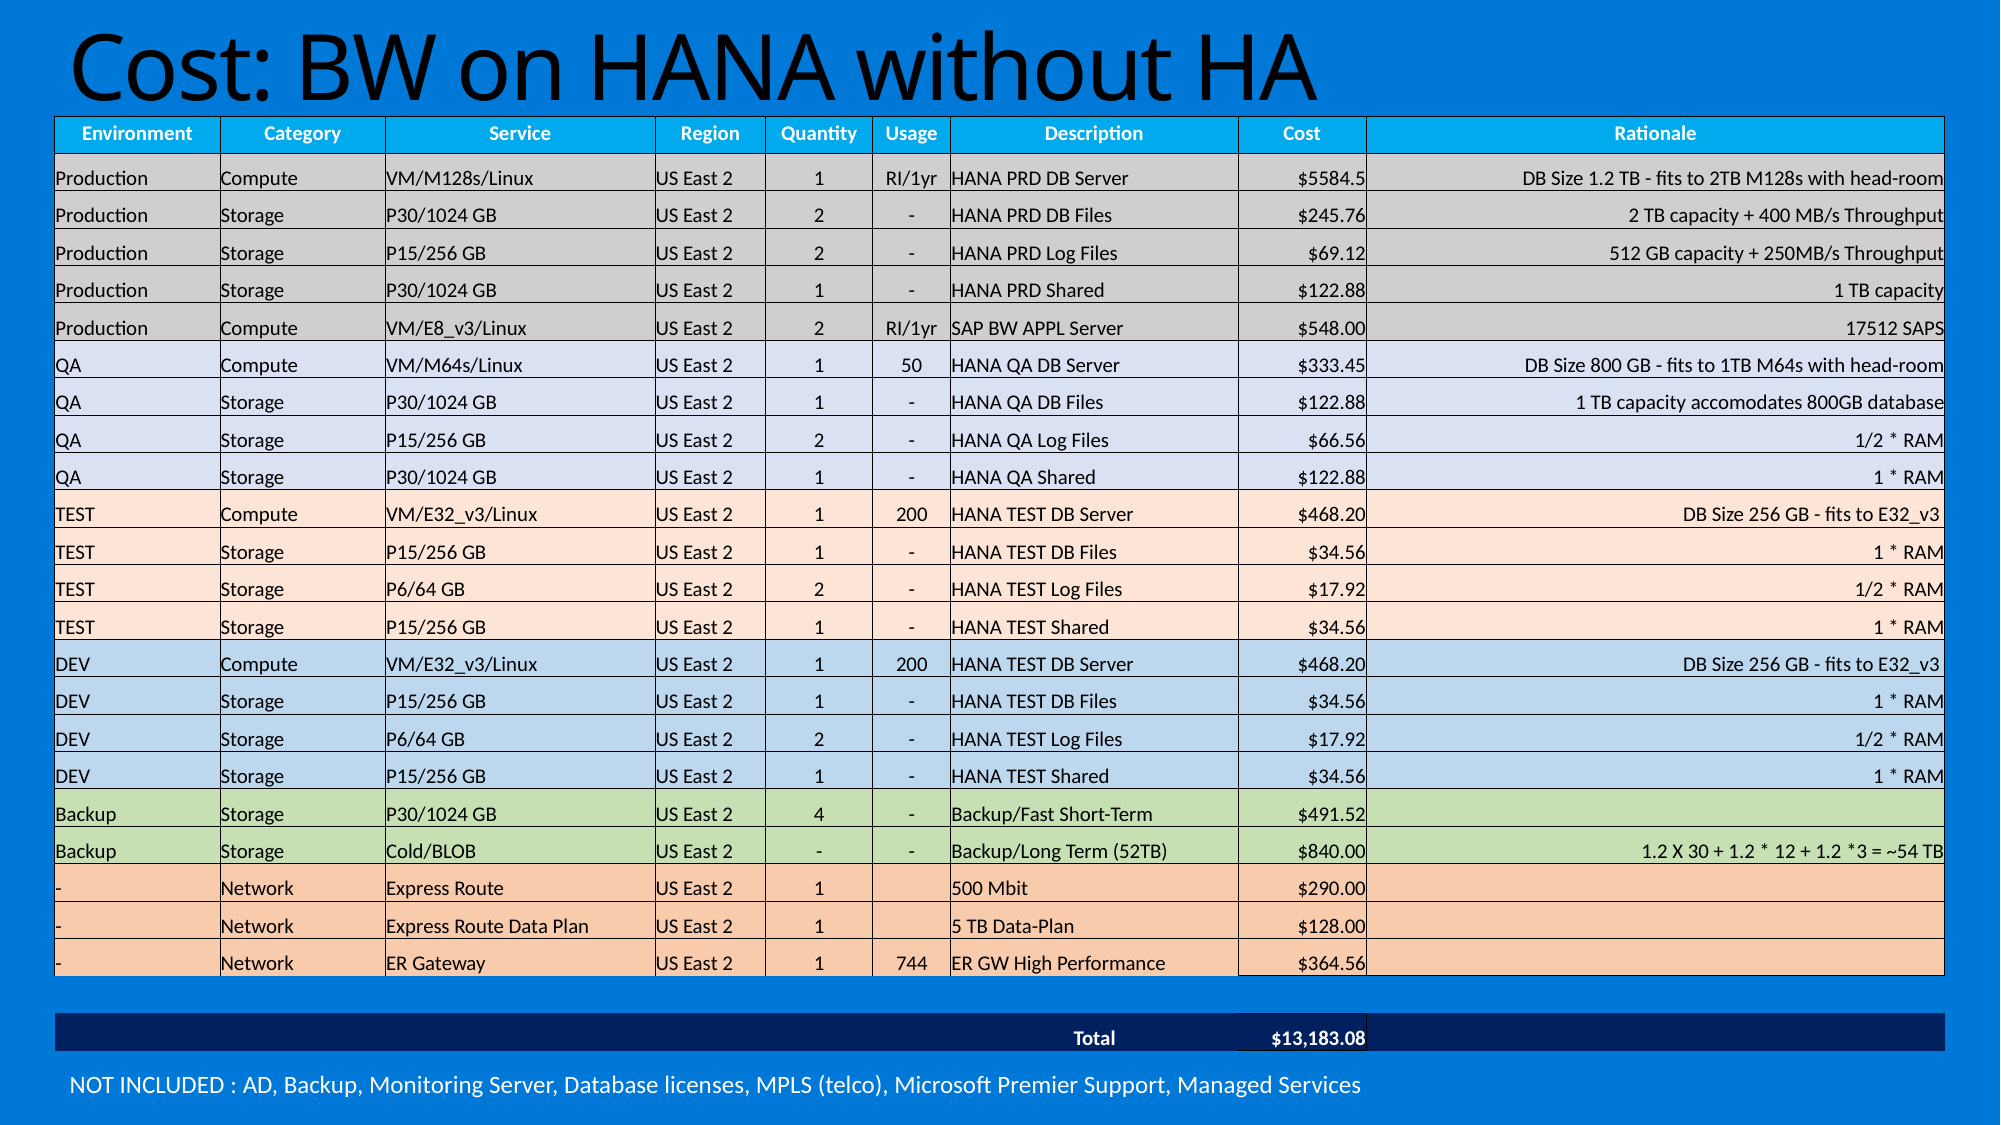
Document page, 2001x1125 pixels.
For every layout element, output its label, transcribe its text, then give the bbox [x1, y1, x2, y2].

table_cell Storage [221, 565, 385, 601]
table_cell $69.12 [1239, 229, 1366, 265]
table_cell $17.92 [1239, 565, 1366, 601]
table_cell [873, 902, 950, 938]
table_cell 1 [766, 864, 872, 901]
table_cell DB Size 800 GB - fits to 1TB M64s with head-room [1367, 341, 1944, 377]
table_cell 1 [766, 677, 872, 714]
table_cell P15/256 GB [386, 602, 655, 639]
table_cell 200 [873, 640, 950, 676]
table_cell - [873, 789, 950, 826]
table_cell 2 [766, 303, 872, 340]
table_cell 2 [766, 565, 872, 601]
table_cell 17512 SAPS [1367, 303, 1944, 340]
table_cell [873, 864, 950, 901]
table_cell $290.00 [1239, 864, 1366, 901]
table_cell $34.56 [1239, 602, 1366, 639]
table_cell [766, 976, 873, 1013]
table_cell $548.00 [1239, 303, 1366, 340]
table_cell US East 2 [656, 453, 765, 489]
table_cell TEST [55, 565, 220, 601]
table_header Usage [873, 117, 950, 153]
table_cell HANA PRD Shared [951, 266, 1238, 302]
table_cell HANA PRD Log Files [951, 229, 1238, 265]
table_cell 1/2 * RAM [1367, 416, 1944, 452]
table_cell P15/256 GB [386, 677, 655, 714]
table_header Service [386, 117, 655, 153]
table_cell 1 [766, 902, 872, 938]
table_cell DB Size 256 GB - fits to E32_v3 [1367, 490, 1944, 527]
table_cell Compute [221, 640, 385, 676]
table_cell 1 * RAM [1367, 528, 1944, 564]
table_cell HANA PRD DB Server [951, 154, 1238, 190]
table_cell 1 TB capacity accomodates 800GB database [1367, 378, 1944, 415]
table_cell US East 2 [656, 864, 765, 901]
table_cell Express Route Data Plan [386, 902, 655, 938]
table_cell $122.88 [1239, 266, 1366, 302]
table_cell US East 2 [656, 191, 765, 228]
table_cell HANA QA DB Server [951, 341, 1238, 377]
table_cell $122.88 [1239, 453, 1366, 489]
table_cell Express Route [386, 864, 655, 901]
table_cell HANA QA Log Files [951, 416, 1238, 452]
table_cell DEV [55, 715, 220, 751]
table_cell HANA TEST DB Server [951, 490, 1238, 527]
table_cell - [873, 602, 950, 639]
table_cell - [55, 939, 220, 976]
table_cell 1 [766, 640, 872, 676]
table_cell HANA QA DB Files [951, 378, 1238, 415]
table_cell [655, 976, 766, 1013]
table_cell HANA TEST Log Files [951, 565, 1238, 601]
table_cell DB Size 1.2 TB - fits to 2TB M128s with head-room [1367, 154, 1944, 190]
table_cell US East 2 [656, 677, 765, 714]
table_cell [1238, 976, 1366, 1013]
table_cell Storage [221, 677, 385, 714]
table_cell 1 [766, 490, 872, 527]
table_cell Storage [221, 453, 385, 489]
table_cell [1367, 789, 1944, 826]
table_cell Production [55, 266, 220, 302]
table_cell $5584.5 [1239, 154, 1366, 190]
table_cell [951, 976, 1238, 1013]
table_header Region [656, 117, 765, 153]
table_cell - [55, 864, 220, 901]
table_cell ER Gateway [386, 939, 655, 976]
table_cell QA [55, 416, 220, 452]
table_cell [220, 976, 385, 1013]
table_cell DB Size 256 GB - fits to E32_v3 [1367, 640, 1944, 676]
table_cell $34.56 [1239, 677, 1366, 714]
table_cell - [873, 715, 950, 751]
table_cell HANA TEST DB Server [951, 640, 1238, 676]
table_cell - [873, 266, 950, 302]
table_cell TEST [55, 490, 220, 527]
table_header Environment [55, 117, 220, 153]
table_cell - [873, 229, 950, 265]
table_cell P30/1024 GB [386, 191, 655, 228]
table_cell $245.76 [1239, 191, 1366, 228]
table_cell 4 [766, 789, 872, 826]
table_cell QA [55, 341, 220, 377]
table_cell Production [55, 229, 220, 265]
table_cell [655, 1013, 766, 1051]
table_cell [385, 976, 655, 1013]
table_cell - [873, 453, 950, 489]
table_cell P30/1024 GB [386, 266, 655, 302]
table_cell [766, 1013, 873, 1051]
table_cell VM/M64s/Linux [386, 341, 655, 377]
table_cell DEV [55, 752, 220, 788]
table_cell US East 2 [656, 416, 765, 452]
table_cell Storage [221, 752, 385, 788]
table_cell Compute [221, 341, 385, 377]
table_cell [873, 976, 951, 1013]
table_cell $66.56 [1239, 416, 1366, 452]
table_cell 1 TB capacity [1367, 266, 1944, 302]
table_cell Network [221, 864, 385, 901]
table_cell 1 [766, 602, 872, 639]
table_cell US East 2 [656, 303, 765, 340]
table_cell [1367, 1013, 1945, 1051]
table_cell TEST [55, 602, 220, 639]
table_cell US East 2 [656, 902, 765, 938]
table_cell 50 [873, 341, 950, 377]
table_cell 1 [766, 378, 872, 415]
table_header Category [221, 117, 385, 153]
table_cell Compute [221, 303, 385, 340]
table_cell $364.56 [1239, 939, 1366, 975]
table_cell Network [221, 939, 385, 976]
table_cell Storage [221, 789, 385, 826]
table_cell $13,183.08 [1238, 1014, 1366, 1050]
table_header Quantity [766, 117, 872, 153]
table_cell Production [55, 154, 220, 190]
table_cell [1367, 902, 1944, 938]
table_cell 1 * RAM [1367, 752, 1944, 788]
table_cell 512 GB capacity + 250MB/s Throughput [1367, 229, 1944, 265]
table_cell P15/256 GB [386, 229, 655, 265]
table_cell US East 2 [656, 229, 765, 265]
table_cell $468.20 [1239, 490, 1366, 527]
table_cell P6/64 GB [386, 565, 655, 601]
table_cell 1/2 * RAM [1367, 565, 1944, 601]
table_cell Storage [221, 378, 385, 415]
table_cell $34.56 [1239, 528, 1366, 564]
table_cell US East 2 [656, 789, 765, 826]
title Cost: BW on HANA without HA [44, 6, 1957, 196]
table_cell HANA TEST Shared [951, 752, 1238, 788]
table_cell $34.56 [1239, 752, 1366, 788]
table_cell HANA QA Shared [951, 453, 1238, 489]
table_cell US East 2 [656, 752, 765, 788]
table_cell 2 [766, 229, 872, 265]
table_cell $840.00 [1239, 827, 1366, 863]
table_cell US East 2 [656, 715, 765, 751]
table_cell HANA TEST Shared [951, 602, 1238, 639]
table_cell - [873, 378, 950, 415]
table_cell Storage [221, 229, 385, 265]
table_cell RI/1yr [873, 303, 950, 340]
table_cell - [55, 902, 220, 938]
table_cell Production [55, 191, 220, 228]
table_cell VM/M128s/Linux [386, 154, 655, 190]
table_cell - [873, 677, 950, 714]
table_cell US East 2 [656, 378, 765, 415]
table_cell Backup [55, 789, 220, 826]
table_cell US East 2 [656, 827, 765, 863]
table_cell [220, 1013, 385, 1051]
table_cell 1 * RAM [1367, 677, 1944, 714]
table_cell [55, 1013, 220, 1051]
table_cell - [873, 565, 950, 601]
table_cell Compute [221, 154, 385, 190]
table_cell HANA TEST Log Files [951, 715, 1238, 751]
table_cell - [873, 528, 950, 564]
table_cell US East 2 [656, 602, 765, 639]
table_cell $491.52 [1239, 789, 1366, 826]
table_cell 1/2 * RAM [1367, 715, 1944, 751]
table_cell Total [951, 1013, 1238, 1051]
table_cell 200 [873, 490, 950, 527]
table_cell - [873, 752, 950, 788]
table_cell Cold/BLOB [386, 827, 655, 863]
table_cell - [873, 416, 950, 452]
table_cell [873, 1013, 951, 1051]
table_cell $468.20 [1239, 640, 1366, 676]
table_cell QA [55, 378, 220, 415]
table_cell 2 TB capacity + 400 MB/s Throughput [1367, 191, 1944, 228]
table_cell 744 [873, 939, 950, 976]
table_cell 500 Mbit [951, 864, 1238, 901]
table_cell RI/1yr [873, 154, 950, 190]
table_cell 1 [766, 266, 872, 302]
table_cell DEV [55, 640, 220, 676]
table_cell P30/1024 GB [386, 789, 655, 826]
table_cell 2 [766, 191, 872, 228]
table_cell [1367, 939, 1944, 975]
table_cell 1 [766, 154, 872, 190]
table_cell VM/E8_v3/Linux [386, 303, 655, 340]
table_cell P15/256 GB [386, 528, 655, 564]
table_cell DEV [55, 677, 220, 714]
table_cell ER GW High Performance [951, 939, 1238, 976]
table_cell Backup [55, 827, 220, 863]
table_cell Storage [221, 528, 385, 564]
table_cell [385, 1013, 655, 1051]
table_cell P30/1024 GB [386, 378, 655, 415]
table_cell $17.92 [1239, 715, 1366, 751]
table_cell 5 TB Data-Plan [951, 902, 1238, 938]
table_cell Storage [221, 191, 385, 228]
table_cell Backup/Long Term (52TB) [951, 827, 1238, 863]
table_cell Storage [221, 416, 385, 452]
table_cell HANA PRD DB Files [951, 191, 1238, 228]
table_cell P30/1024 GB [386, 453, 655, 489]
table_cell US East 2 [656, 490, 765, 527]
table_cell VM/E32_v3/Linux [386, 490, 655, 527]
table_cell US East 2 [656, 939, 765, 976]
table_cell 2 [766, 715, 872, 751]
table_cell 1 [766, 528, 872, 564]
table_cell 1 [766, 752, 872, 788]
table_cell US East 2 [656, 266, 765, 302]
table_cell Backup/Fast Short-Term [951, 789, 1238, 826]
table_cell US East 2 [656, 154, 765, 190]
table_cell [1366, 976, 1945, 1013]
table_cell US East 2 [656, 341, 765, 377]
table_cell Compute [221, 490, 385, 527]
table_cell VM/E32_v3/Linux [386, 640, 655, 676]
table_cell $128.00 [1239, 902, 1366, 938]
table_cell 1.2 X 30 + 1.2 * 12 + 1.2 *3 = ~54 TB [1367, 827, 1944, 863]
table_cell TEST [55, 528, 220, 564]
table_cell P15/256 GB [386, 752, 655, 788]
table_cell Network [221, 902, 385, 938]
table_cell 1 [766, 453, 872, 489]
table_cell 1 * RAM [1367, 453, 1944, 489]
table_cell Storage [221, 827, 385, 863]
table_cell P15/256 GB [386, 416, 655, 452]
table_cell US East 2 [656, 528, 765, 564]
table_cell [1367, 864, 1944, 901]
table_cell P6/64 GB [386, 715, 655, 751]
table_cell $122.88 [1239, 378, 1366, 415]
table_cell US East 2 [656, 640, 765, 676]
table_cell SAP BW APPL Server [951, 303, 1238, 340]
table_cell - [766, 827, 872, 863]
table_cell HANA TEST DB Files [951, 528, 1238, 564]
table_header Cost [1239, 117, 1366, 153]
text_box NOT INCLUDED : AD, Backup, Monitoring Server, Database licenses, MPLS (telco), Microsoft Premier Support, Managed Services [54, 1060, 1665, 1106]
table_cell - [873, 827, 950, 863]
table_header Rationale [1367, 117, 1944, 153]
table_cell HANA TEST DB Files [951, 677, 1238, 714]
table_cell 1 * RAM [1367, 602, 1944, 639]
table_cell - [873, 191, 950, 228]
table_cell Storage [221, 266, 385, 302]
table_cell US East 2 [656, 565, 765, 601]
table_cell Storage [221, 602, 385, 639]
table_cell 1 [766, 341, 872, 377]
table_cell 1 [766, 939, 872, 976]
table_cell QA [55, 453, 220, 489]
table_cell 2 [766, 416, 872, 452]
table_cell Production [55, 303, 220, 340]
table_header Description [951, 117, 1238, 153]
table_cell Storage [221, 715, 385, 751]
table_cell $333.45 [1239, 341, 1366, 377]
table_cell [55, 976, 220, 1013]
